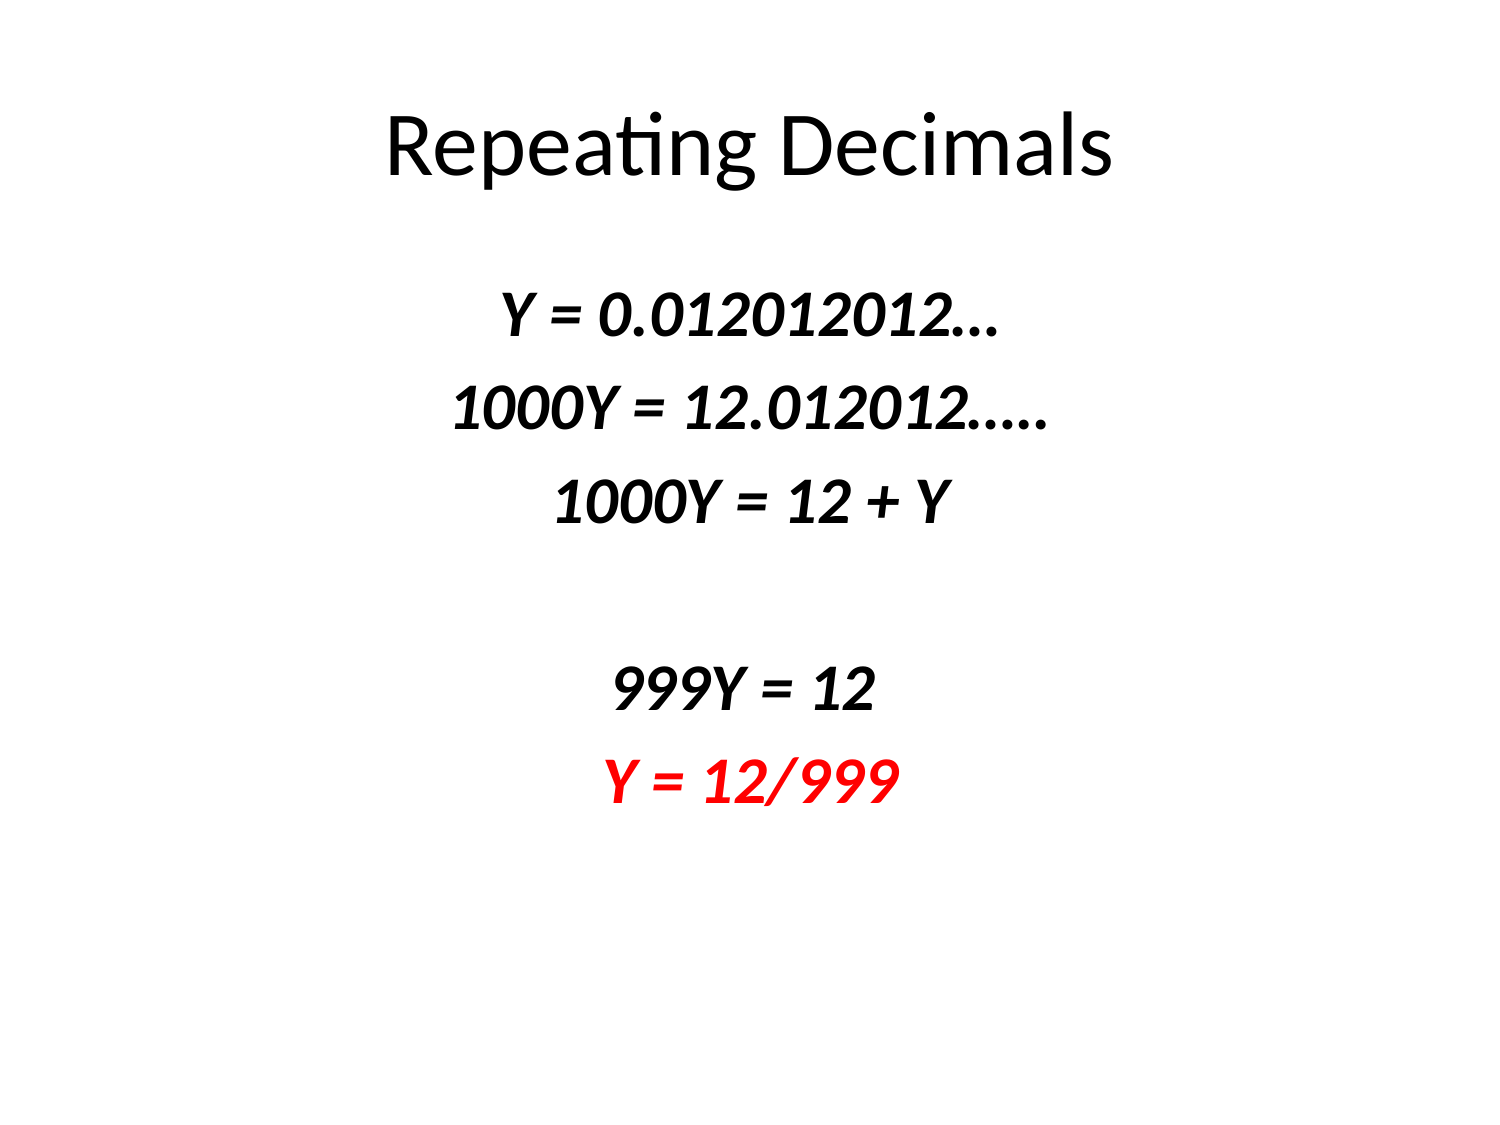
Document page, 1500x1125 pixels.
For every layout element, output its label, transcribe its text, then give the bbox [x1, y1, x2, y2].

list Y = 0.012012012… 1000Y = 12.012012….. 1000Y = 12 + Y 999Y = 12 Y = 12/999 [75, 262, 1425, 1005]
title Repeating Decimals [75, 45, 1425, 233]
